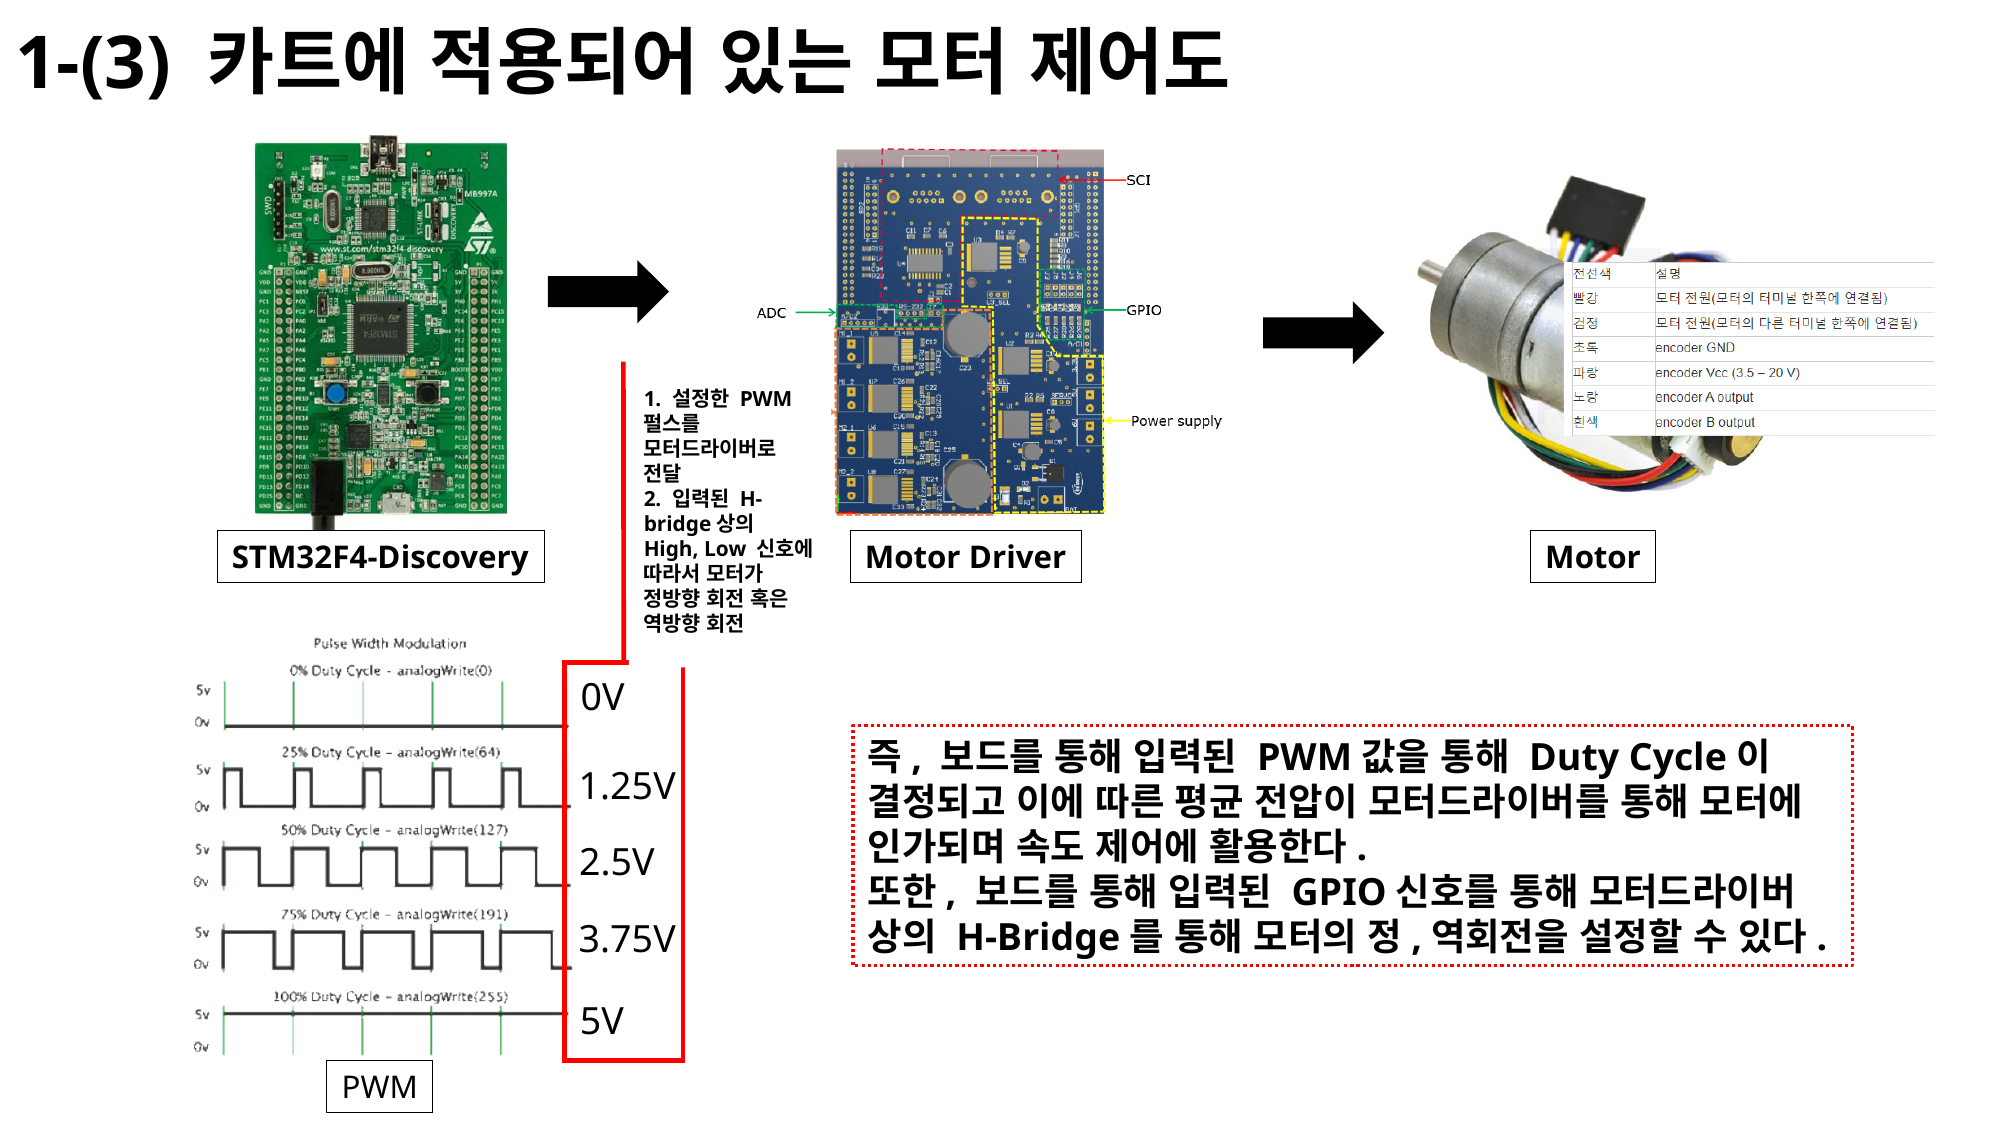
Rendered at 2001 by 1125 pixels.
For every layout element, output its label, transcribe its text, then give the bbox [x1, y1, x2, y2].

text_box Motor Driver [850, 530, 1082, 583]
text_box PWM [326, 1061, 433, 1113]
text_box Motor [1530, 531, 1656, 583]
picture [1398, 129, 1935, 531]
text_box 1. 설정한 PWM 펄스를 모터드라이버로 전달 2. 입력된 H-bridge상의 High, Low 신호에 따라서 모터가 정방향 회전 혹은 역방향 회전 [628, 377, 832, 668]
title 1-(3) 카트에 적용되어 있는 모터 제어도 [0, 0, 2000, 131]
text_box [583, 662, 684, 1061]
picture [682, 136, 1249, 530]
text_box 즉, 보드를 통해 입력된 PWM값을 통해 Duty Cycle이 결정되고 이에 따른 평균 전압이 모터드라이버를 통해 모터에 인가되며 속도 제어에 활용한다. 또한, 보드를 통해 입력된 GPIO신호를 통해 모터드라이버 상의 H-Bridge를 통해 모터의 정,역회전을 설정할 수 있다. [852, 725, 1853, 966]
picture [194, 635, 583, 1061]
text_box [547, 260, 669, 324]
text_box STM32F4-Discovery [217, 530, 545, 583]
text_box [1263, 301, 1385, 365]
picture [227, 135, 534, 530]
text_box 3.75V [684, 907, 691, 968]
text_box 1.25V [684, 754, 691, 815]
